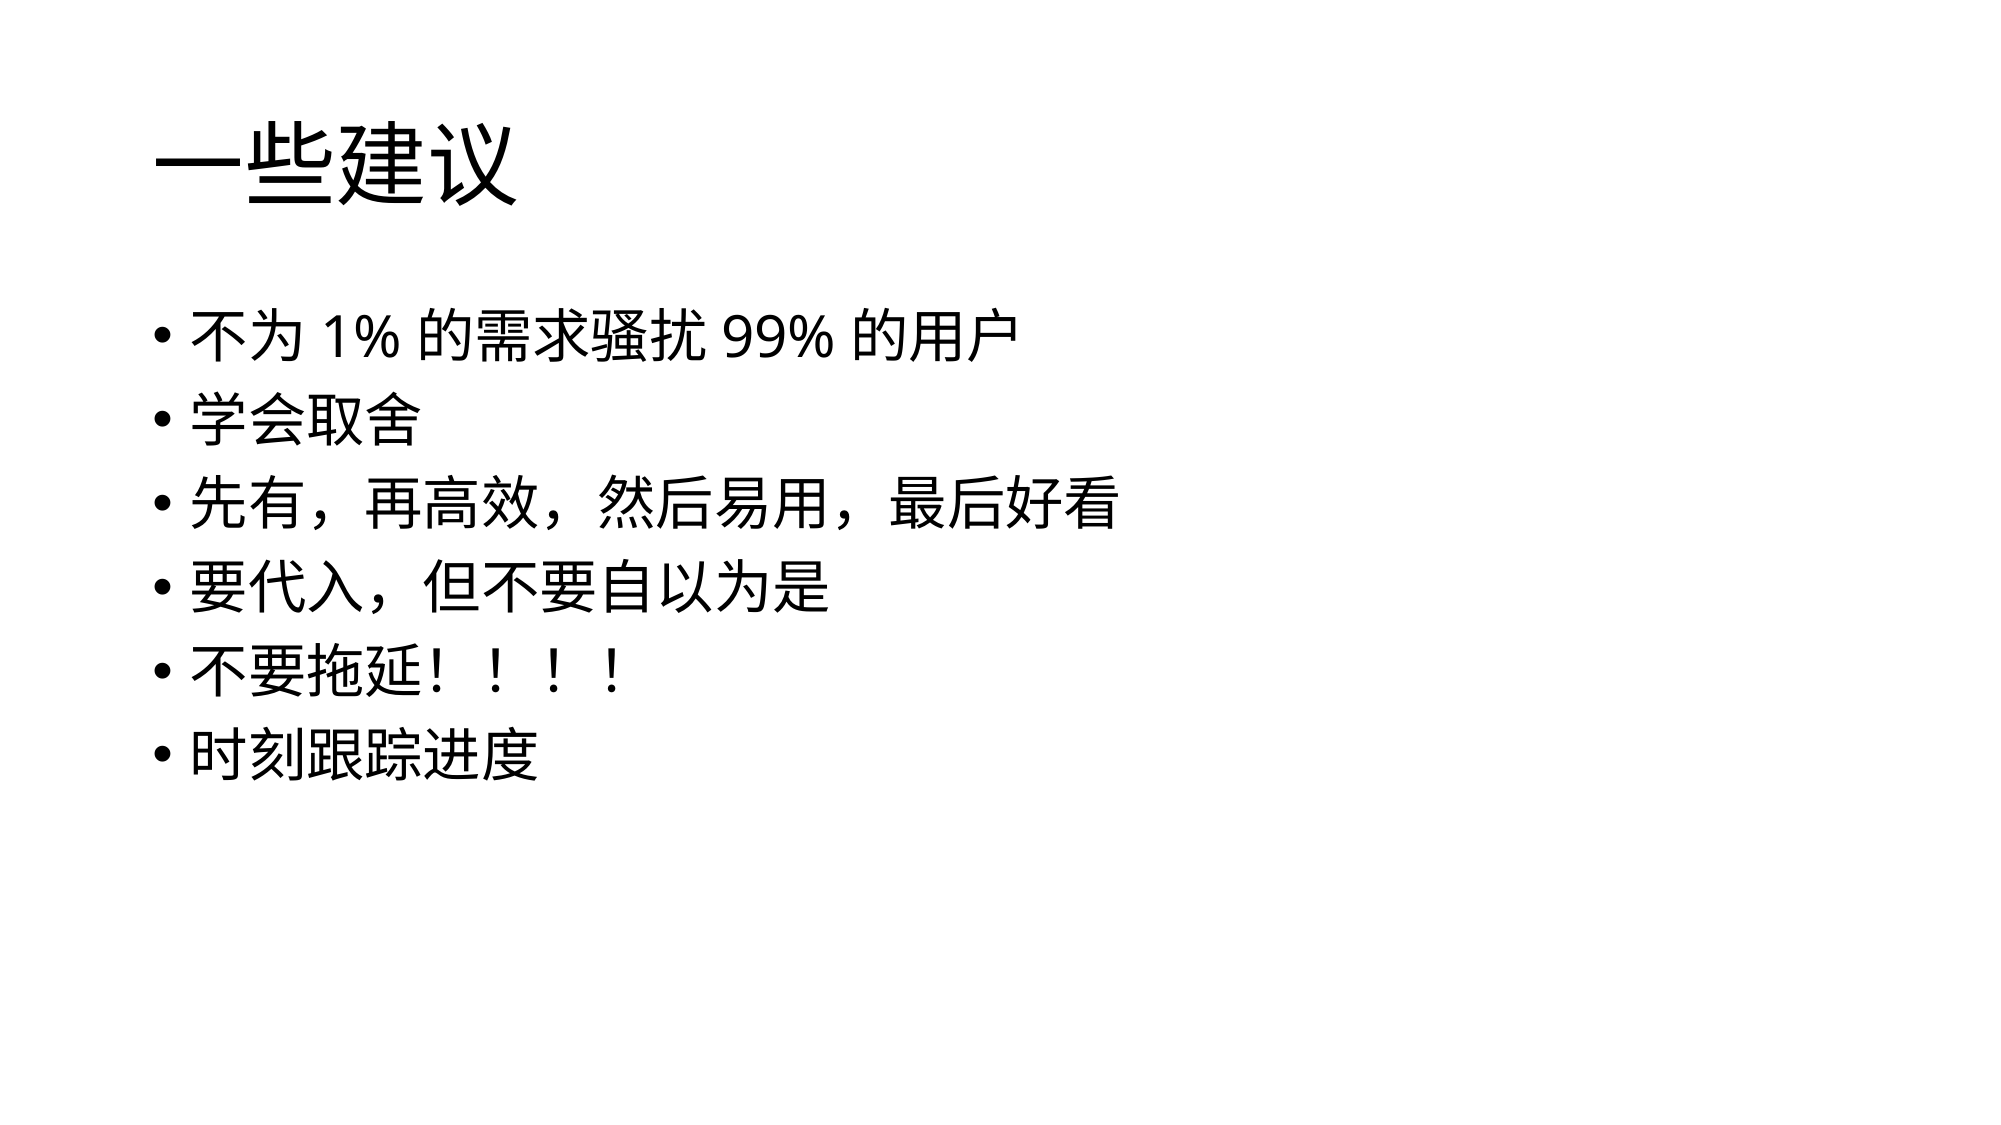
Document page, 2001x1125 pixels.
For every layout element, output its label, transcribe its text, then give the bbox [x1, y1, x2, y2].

list 不为1%的需求骚扰99%的用户 学会取舍 先有，再高效，然后易用，最后好看 要代入，但不要自以为是 不要拖延！！！！ 时刻跟踪进度 [137, 299, 1863, 1014]
title 一些建议 [137, 59, 1863, 278]
